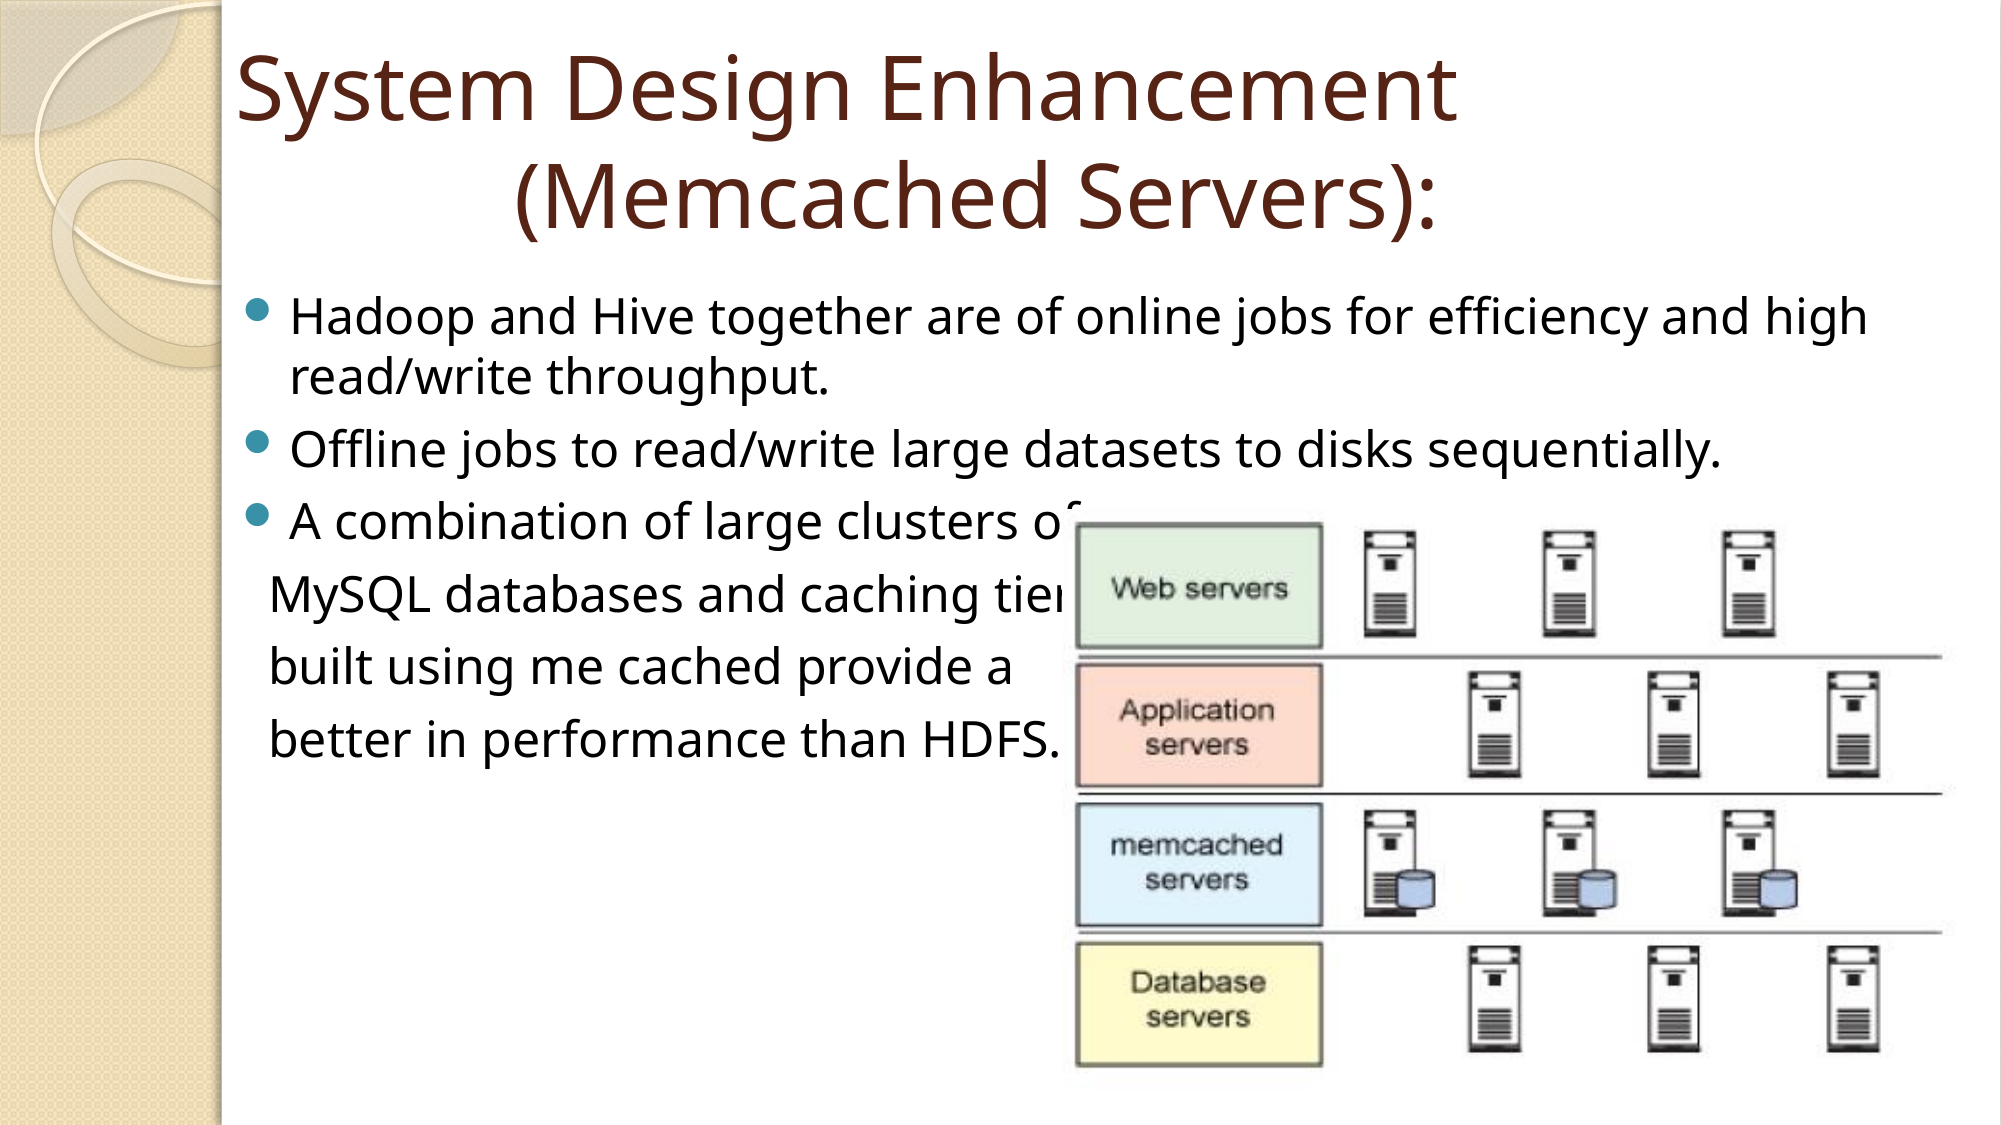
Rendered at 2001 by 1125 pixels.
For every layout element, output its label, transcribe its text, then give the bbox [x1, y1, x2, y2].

picture [1062, 509, 1962, 1094]
title System Design Enhancement (Memcached Servers): [220, 0, 1865, 277]
list Hadoop and Hive together are of online jobs for efficiency and high read/write throughput. Offline jobs to read/write large datasets to disks sequentially. A combination of large clusters of MySQL databases and caching tiers built using me cached provide a better in performance than HDFS. [214, 277, 1940, 1107]
